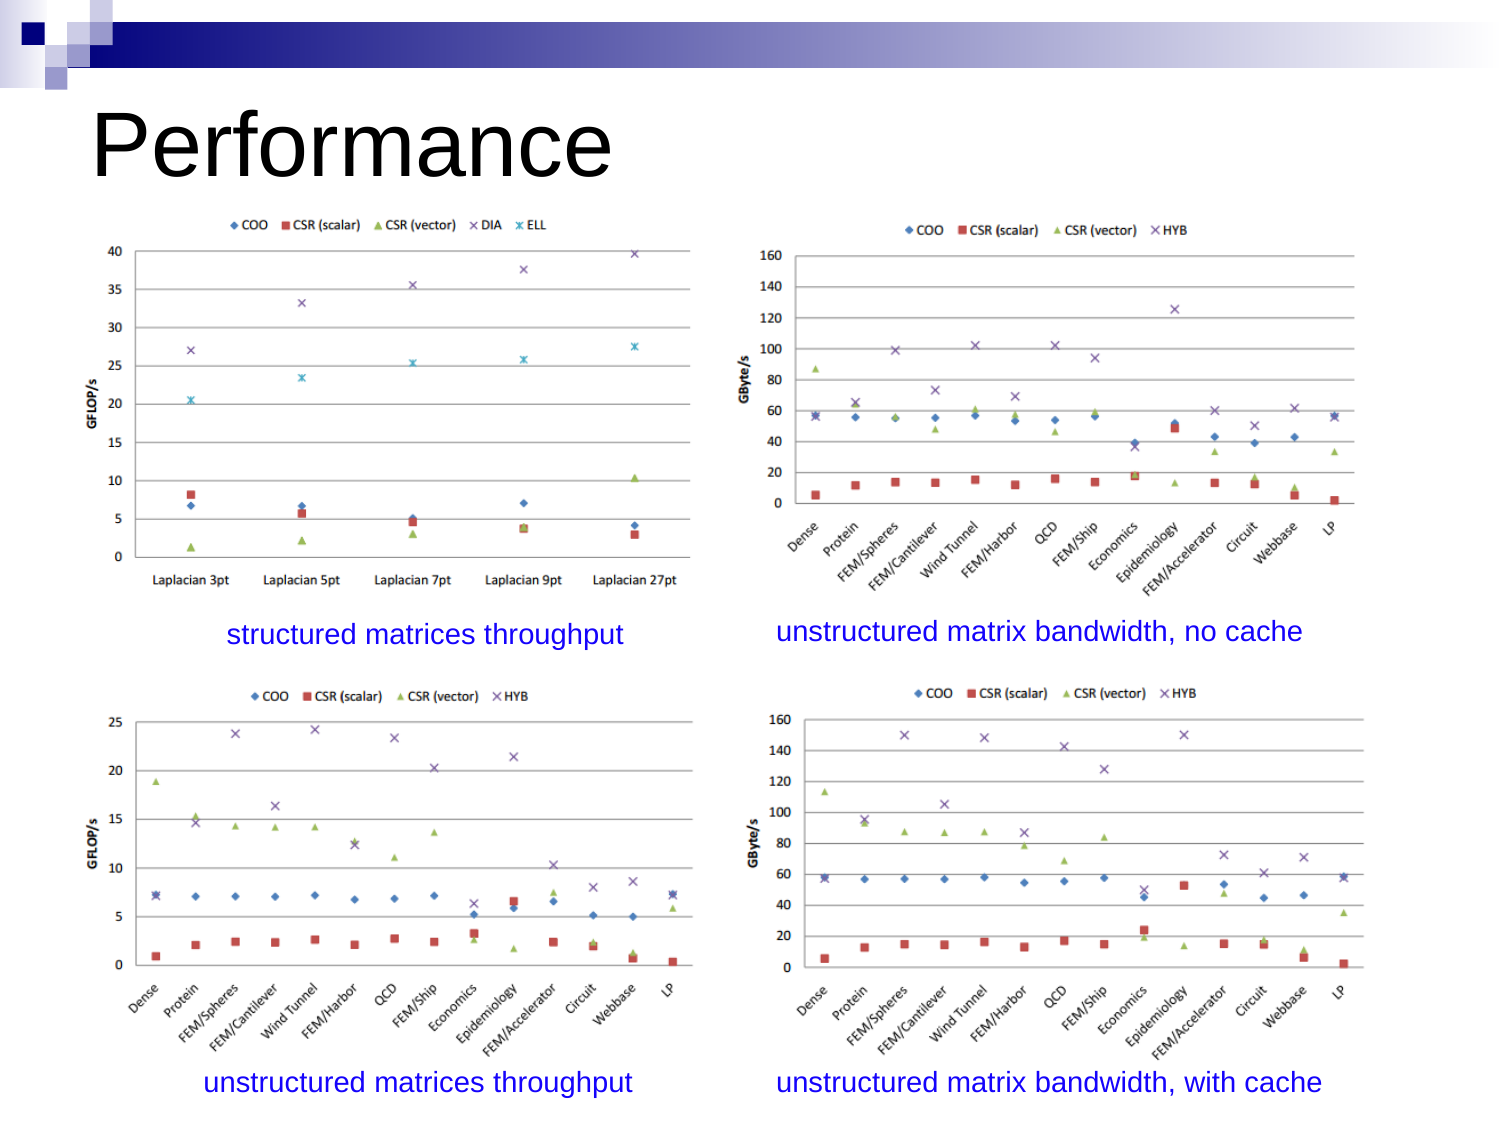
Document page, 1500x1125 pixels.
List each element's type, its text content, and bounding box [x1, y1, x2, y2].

title Performance [75, 75, 1425, 205]
picture [733, 204, 1383, 600]
text_box unstructured matrix bandwidth, with cache [761, 1073, 1393, 1106]
picture [74, 204, 707, 597]
text_box unstructured matrix bandwidth, no cache [761, 605, 1393, 655]
text_box unstructured matrices throughput [188, 1074, 707, 1106]
picture [74, 666, 1391, 1067]
text_box structured matrices throughput [211, 608, 684, 658]
